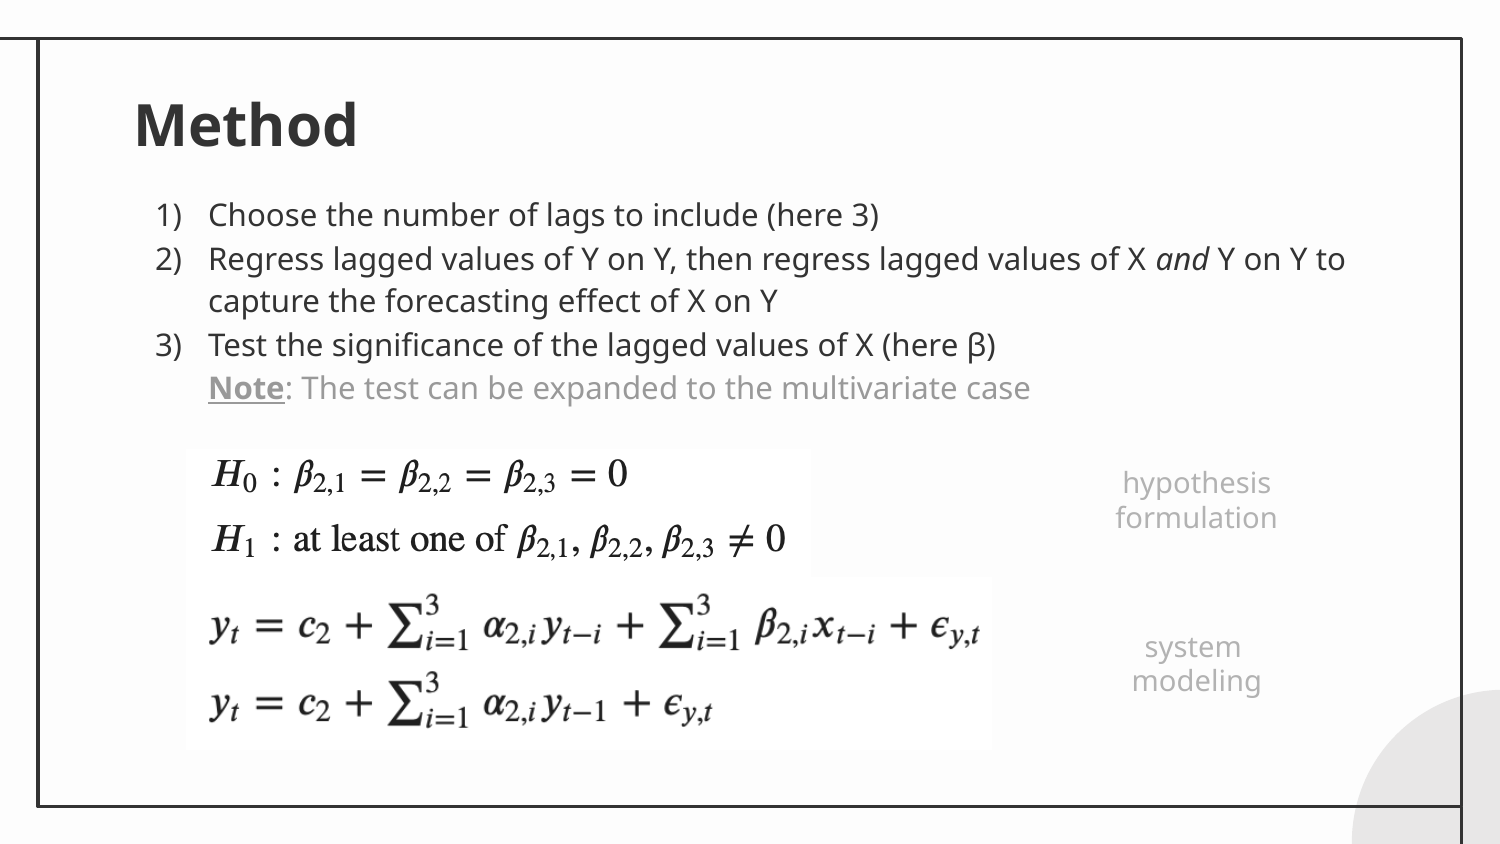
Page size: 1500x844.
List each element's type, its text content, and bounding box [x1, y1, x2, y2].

picture [185, 449, 992, 750]
text_box system modeling [1028, 612, 1366, 713]
text_box hypothesis formulation [1028, 449, 1366, 550]
title Method [118, 72, 1382, 167]
list Choose the number of lags to include (here 3) Regress lagged values of Y on Y, then regress lagged values of X and Y on Y to capture the forecasting effect of X on Y Test the significance of the lagged values of X (here ꞵ) Note: The test can be expanded to the multivariate case [118, 175, 1382, 706]
